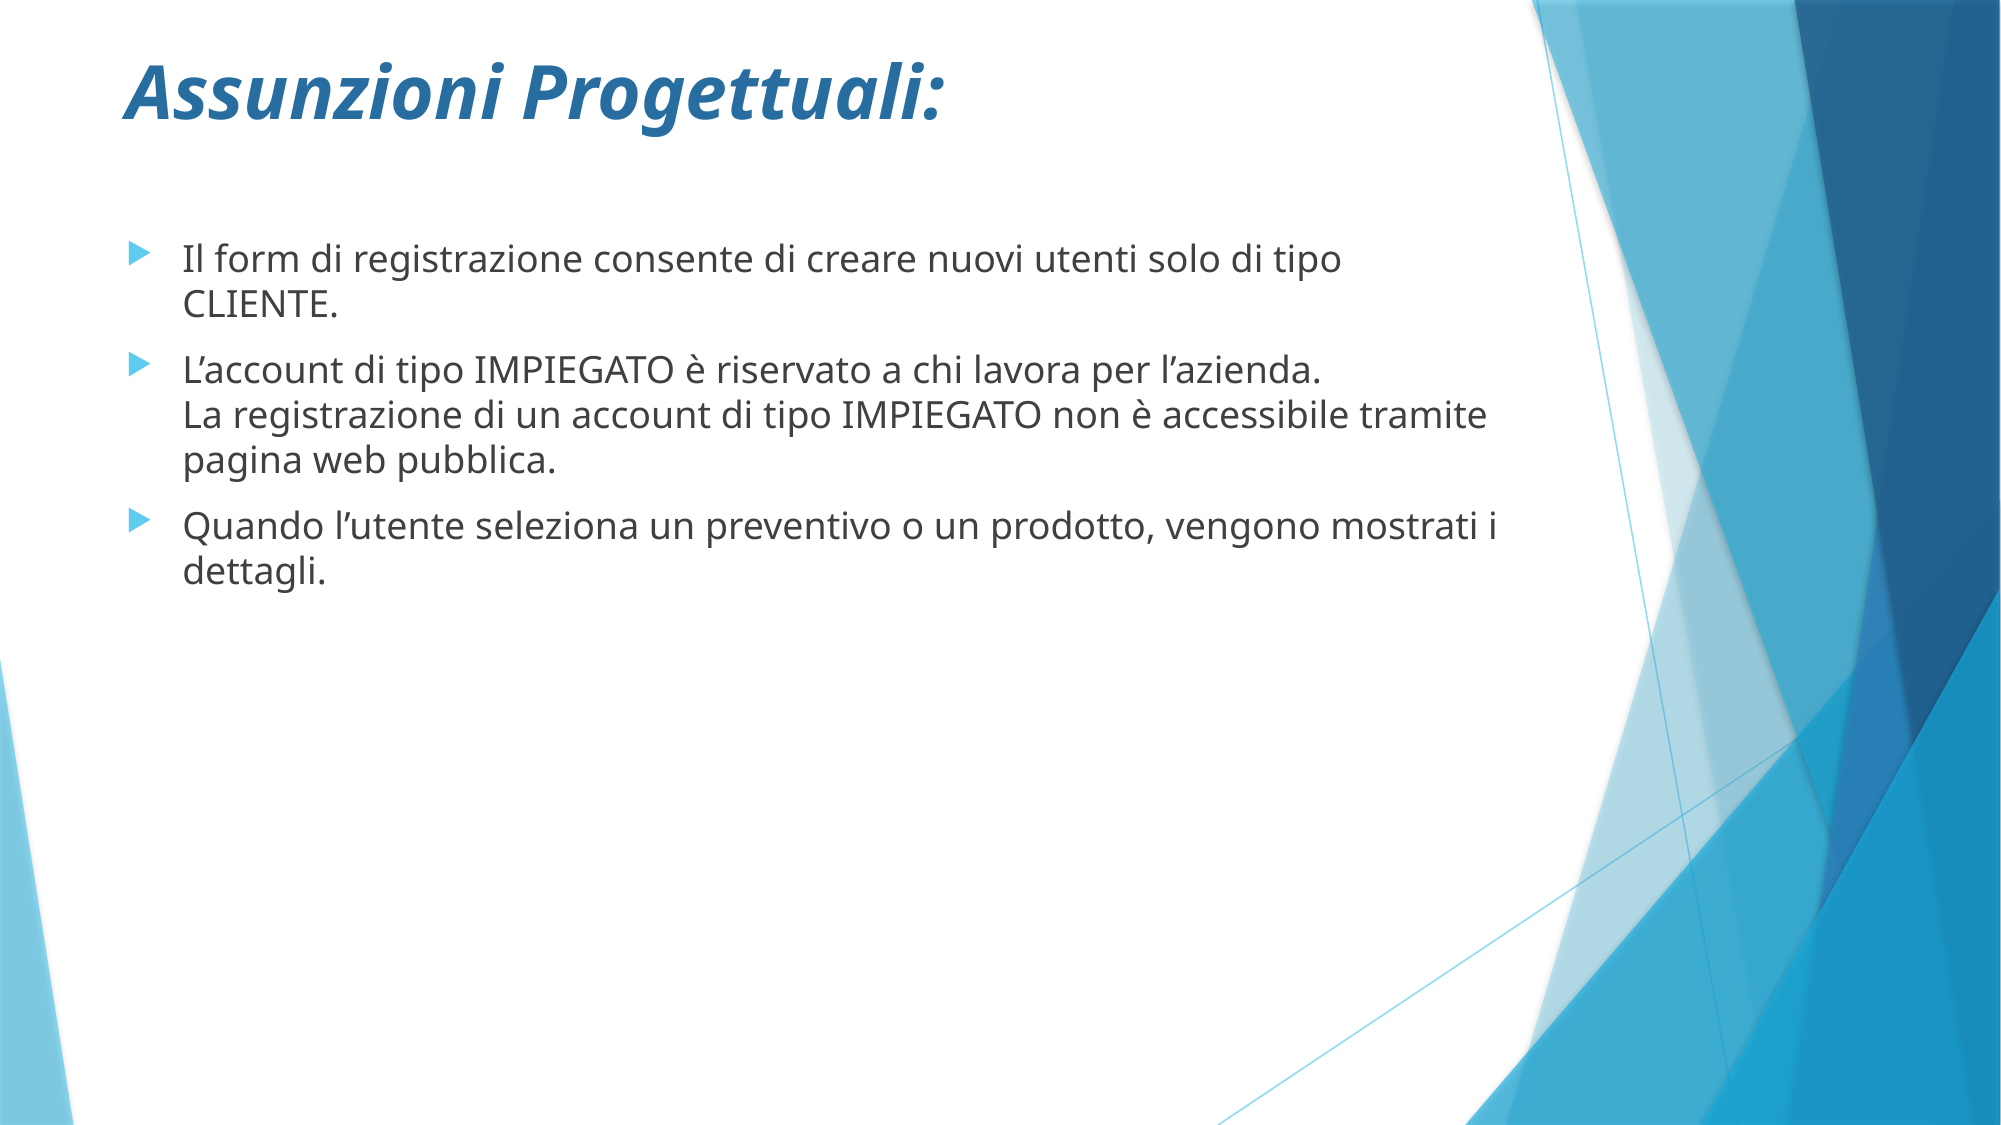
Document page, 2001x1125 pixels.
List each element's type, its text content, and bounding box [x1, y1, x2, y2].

title Assunzioni Progettuali: [111, 37, 1000, 148]
list Il form di registrazione consente di creare nuovi utenti solo di tipo CLIENTE. L’account di tipo IMPIEGATO è riservato a chi lavora per l’azienda. La registrazione di un account di tipo IMPIEGATO non è accessibile tramite pagina web pubblica. Quando l’utente seleziona un preventivo o un prodotto, vengono mostrati i dettagli. [111, 227, 1522, 865]
